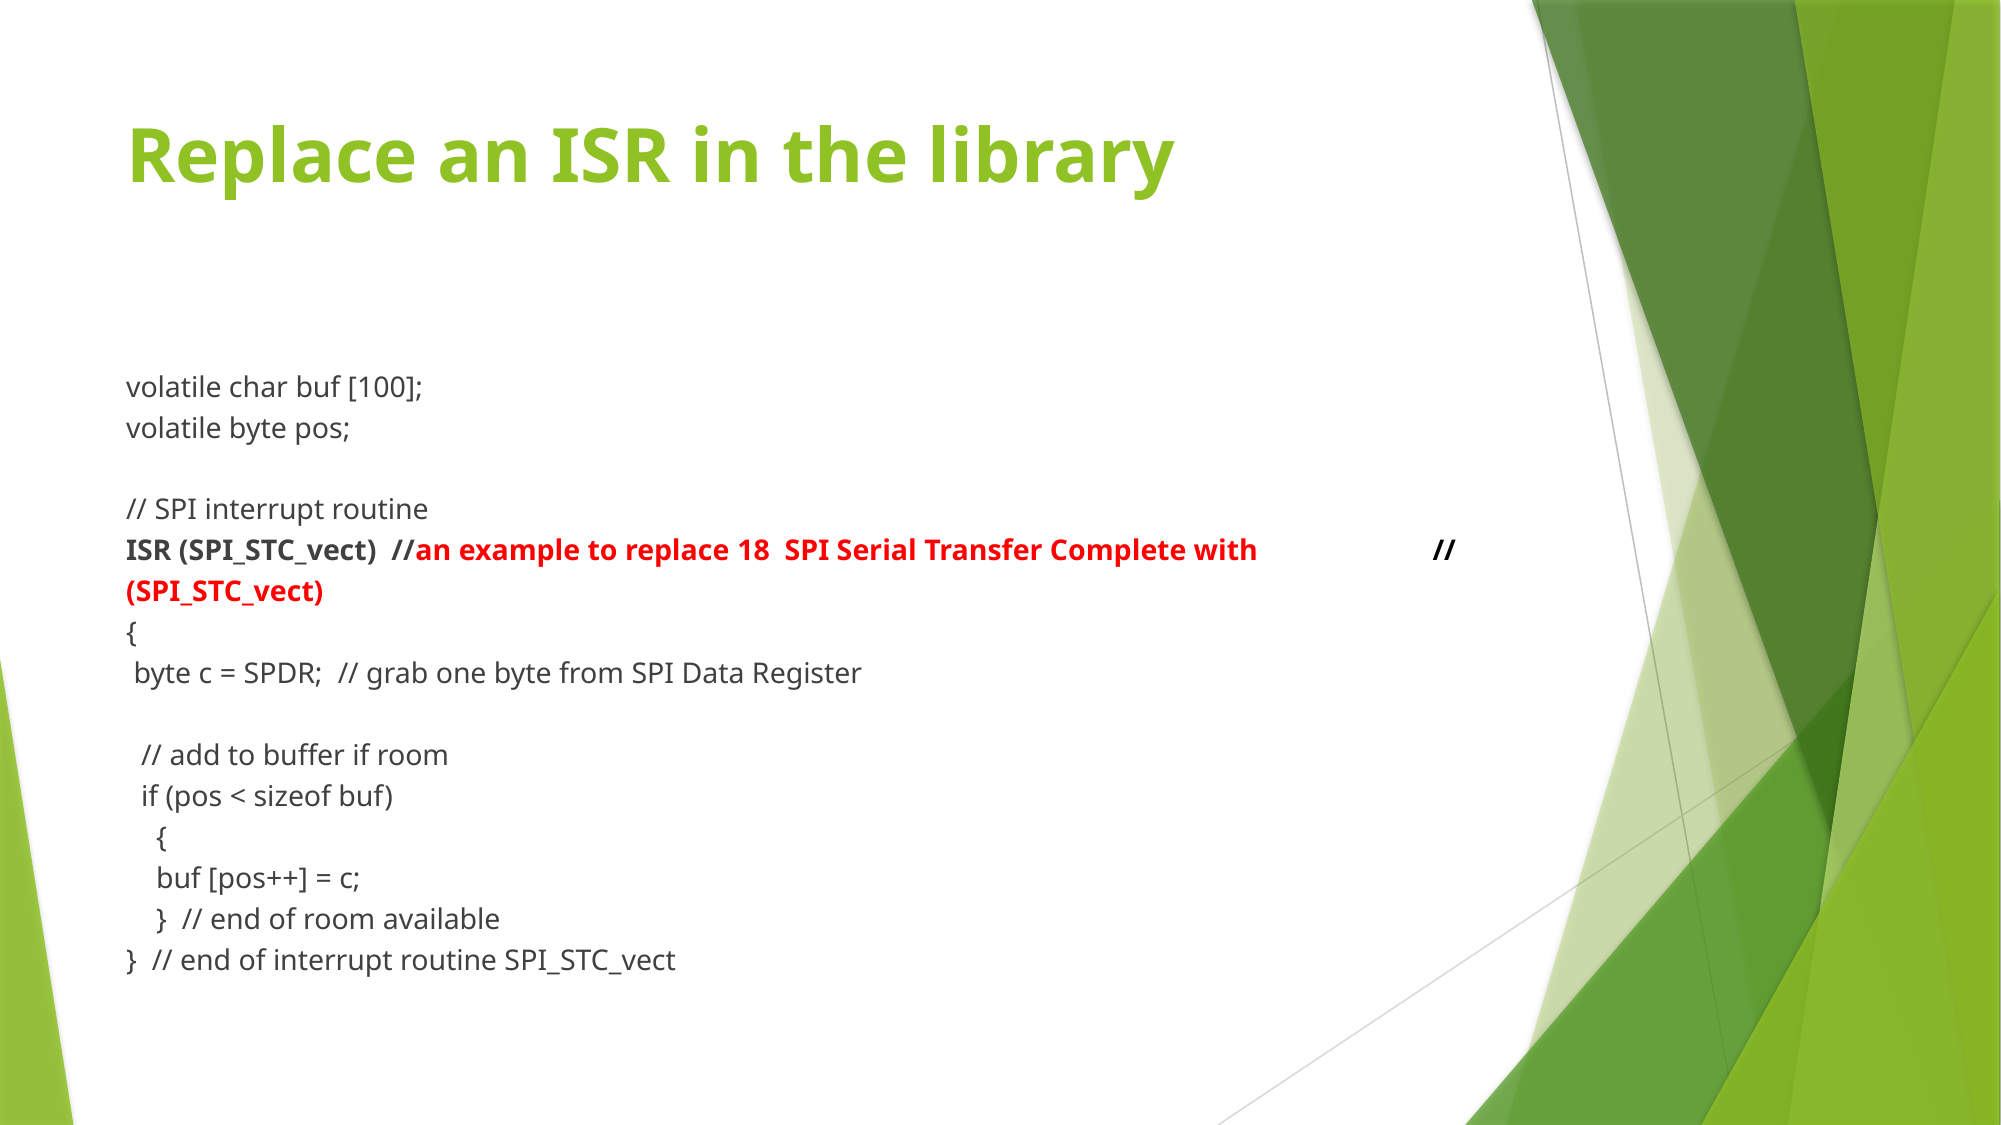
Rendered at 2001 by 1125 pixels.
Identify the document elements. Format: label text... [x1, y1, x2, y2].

title Replace an ISR in the library [111, 99, 1522, 317]
list volatile char buf [100]; volatile byte pos; // SPI interrupt routine ISR (SPI_STC_vect) //an example to replace 18 SPI Serial Transfer Complete with // (SPI_STC_vect) { byte c = SPDR; // grab one byte from SPI Data Register // add to buffer if room if (pos < sizeof buf) { buf [pos++] = c; } // end of room available } // end of interrupt routine SPI_STC_vect [111, 354, 1522, 992]
